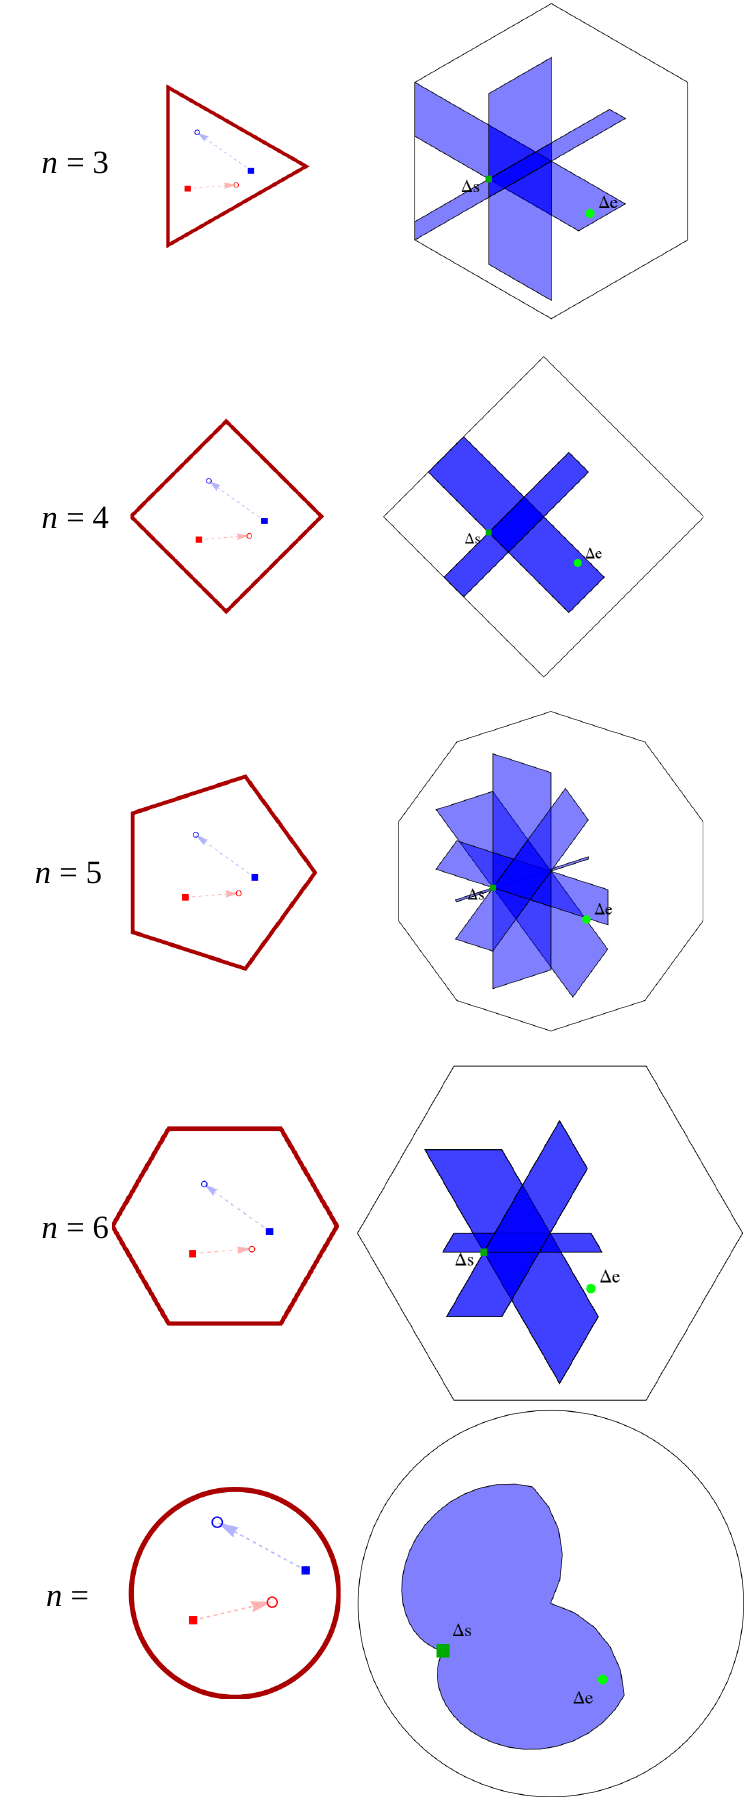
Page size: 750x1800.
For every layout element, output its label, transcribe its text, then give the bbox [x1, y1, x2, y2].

picture [396, 708, 704, 1033]
picture [356, 1408, 744, 1797]
picture [410, 0, 690, 323]
picture [379, 354, 704, 678]
picture [110, 1125, 341, 1327]
picture [127, 1486, 341, 1699]
picture [127, 770, 318, 972]
text_box n = 3 [26, 133, 139, 188]
text_box n = 5 [20, 843, 127, 898]
text_box n = 4 [26, 488, 127, 543]
picture [145, 60, 325, 261]
text_box n = 6 [26, 1198, 110, 1253]
picture [356, 1064, 744, 1402]
picture [127, 415, 325, 616]
